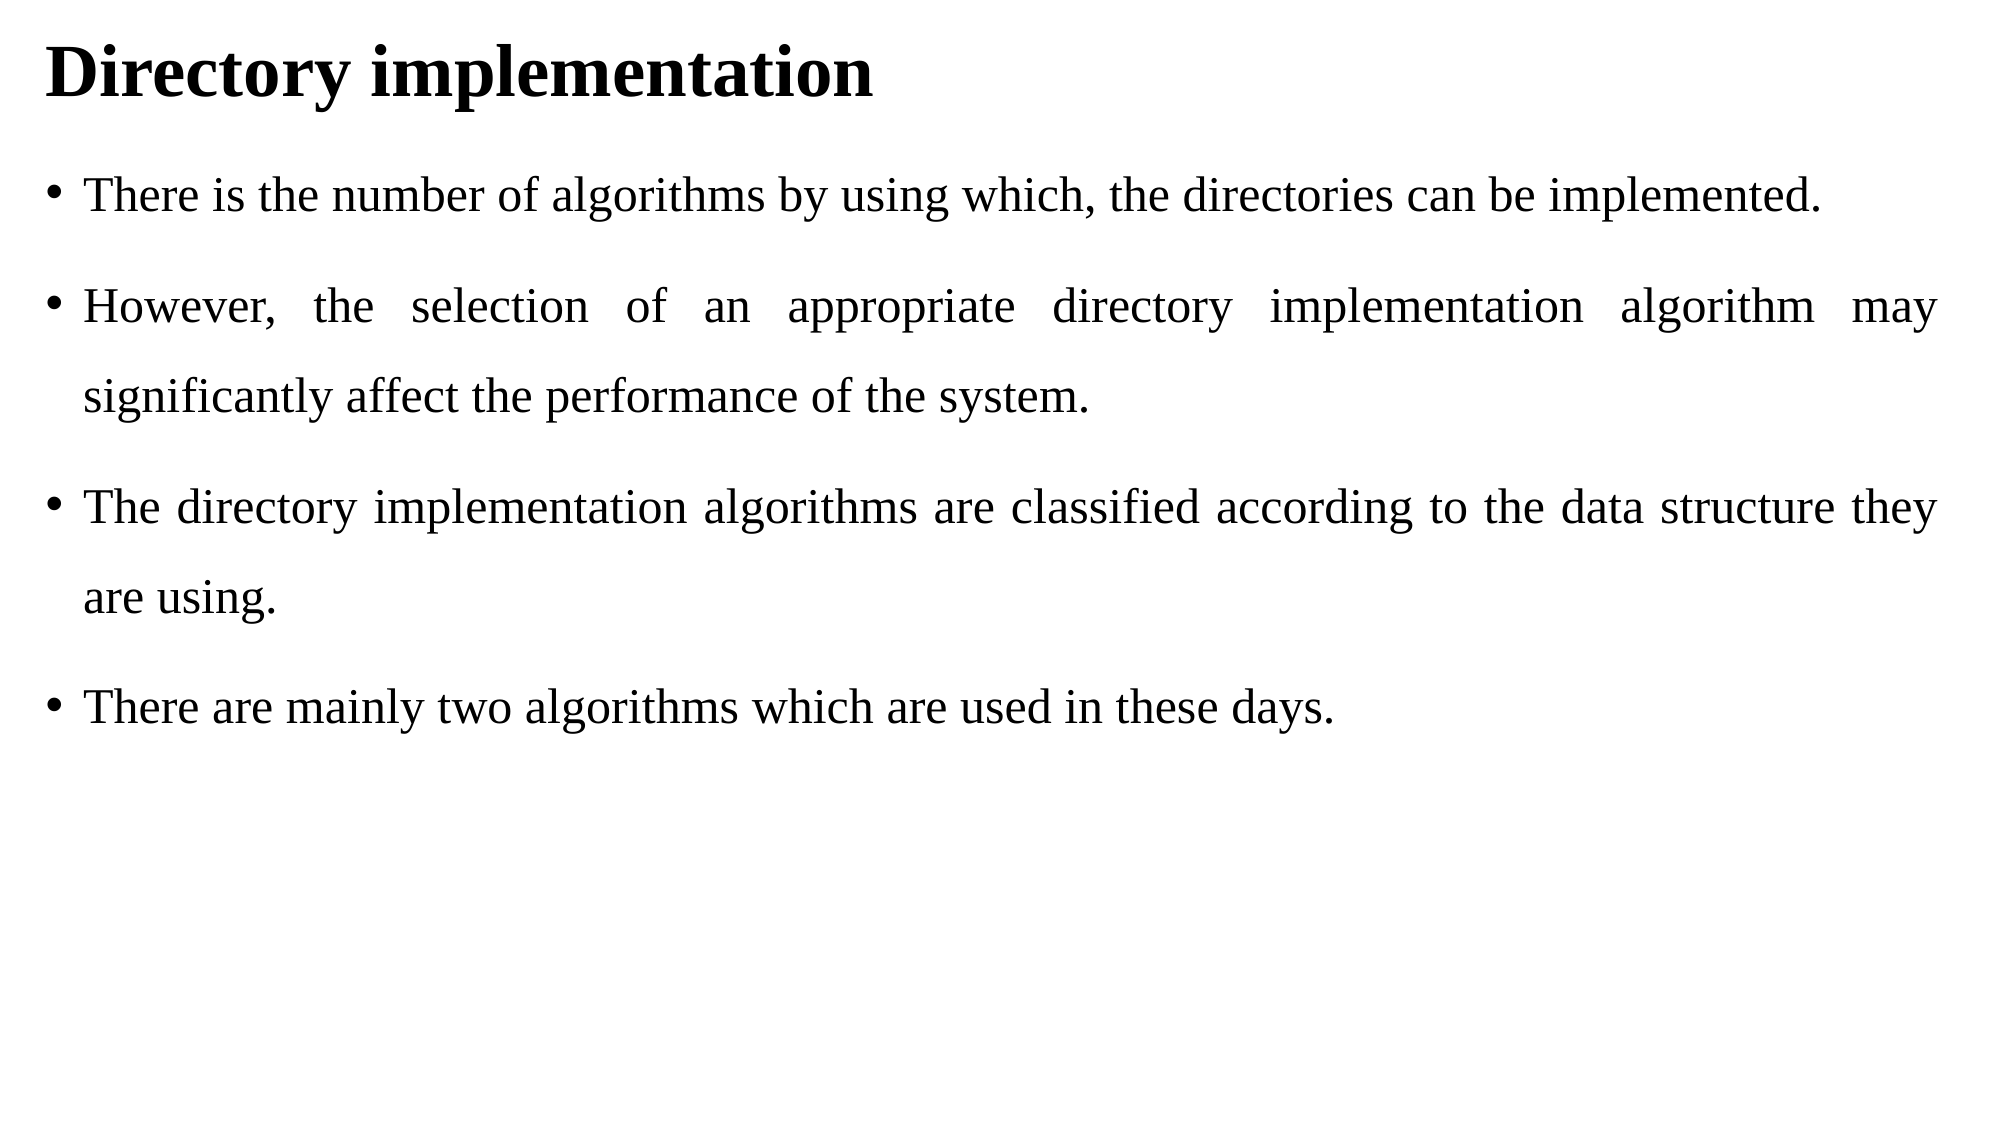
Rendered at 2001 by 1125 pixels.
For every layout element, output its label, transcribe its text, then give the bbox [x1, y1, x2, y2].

list There is the number of algorithms by using which, the directories can be implemented. However, the selection of an appropriate directory implementation algorithm may significantly affect the performance of the system. The directory implementation algorithms are classified according to the data structure they are using. There are mainly two algorithms which are used in these days. [30, 123, 1955, 1086]
title Directory implementation [30, 10, 1863, 123]
